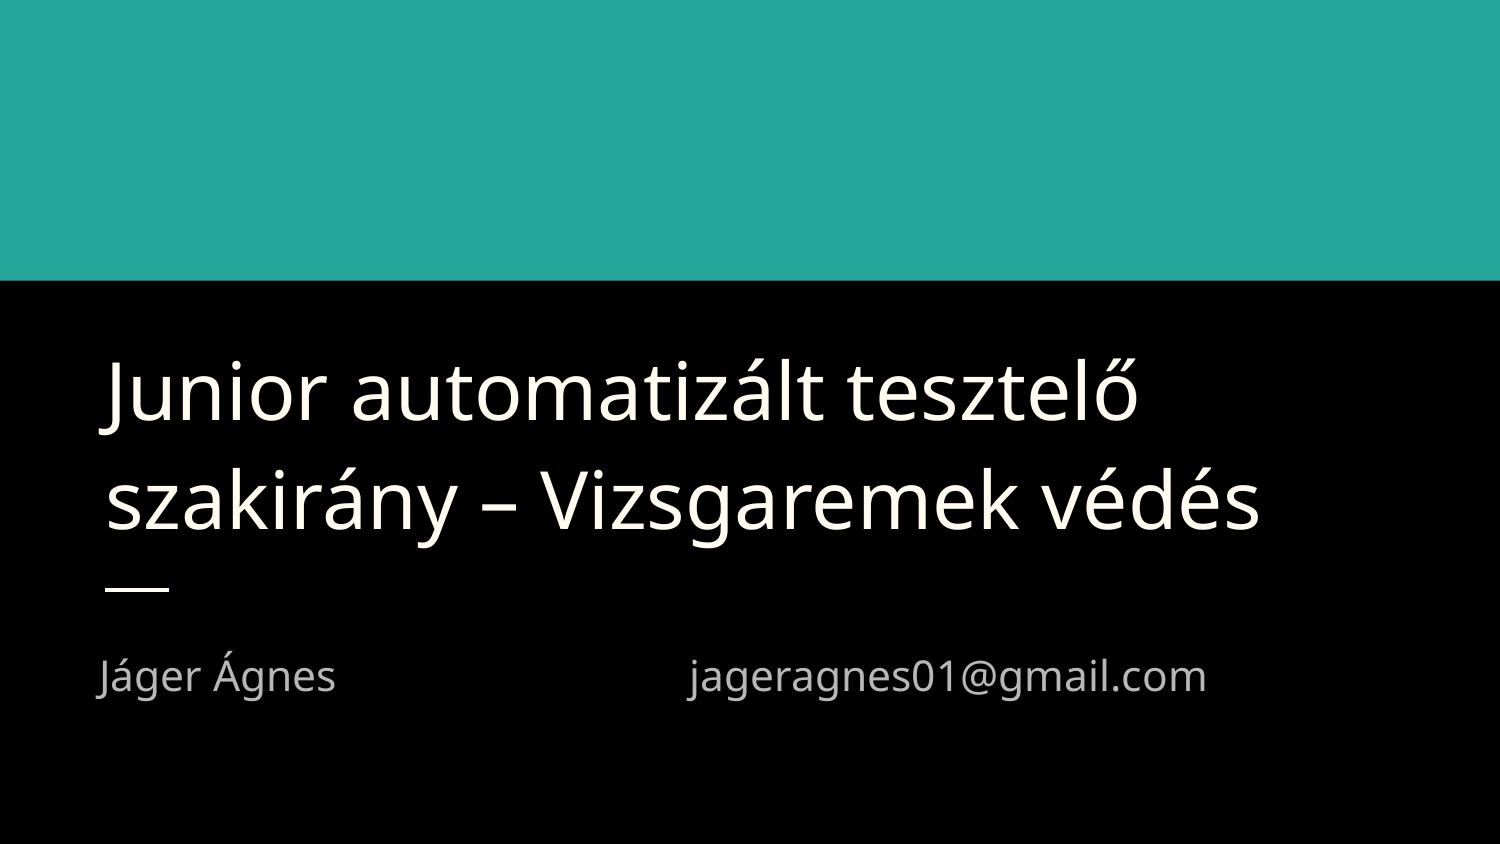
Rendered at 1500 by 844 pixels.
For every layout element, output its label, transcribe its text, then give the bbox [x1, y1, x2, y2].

subtitle Jáger Ágnes jageragnes01@gmail.com [84, 631, 1416, 761]
title Junior automatizált tesztelő szakirány – Vizsgaremek védés [90, 318, 1423, 568]
